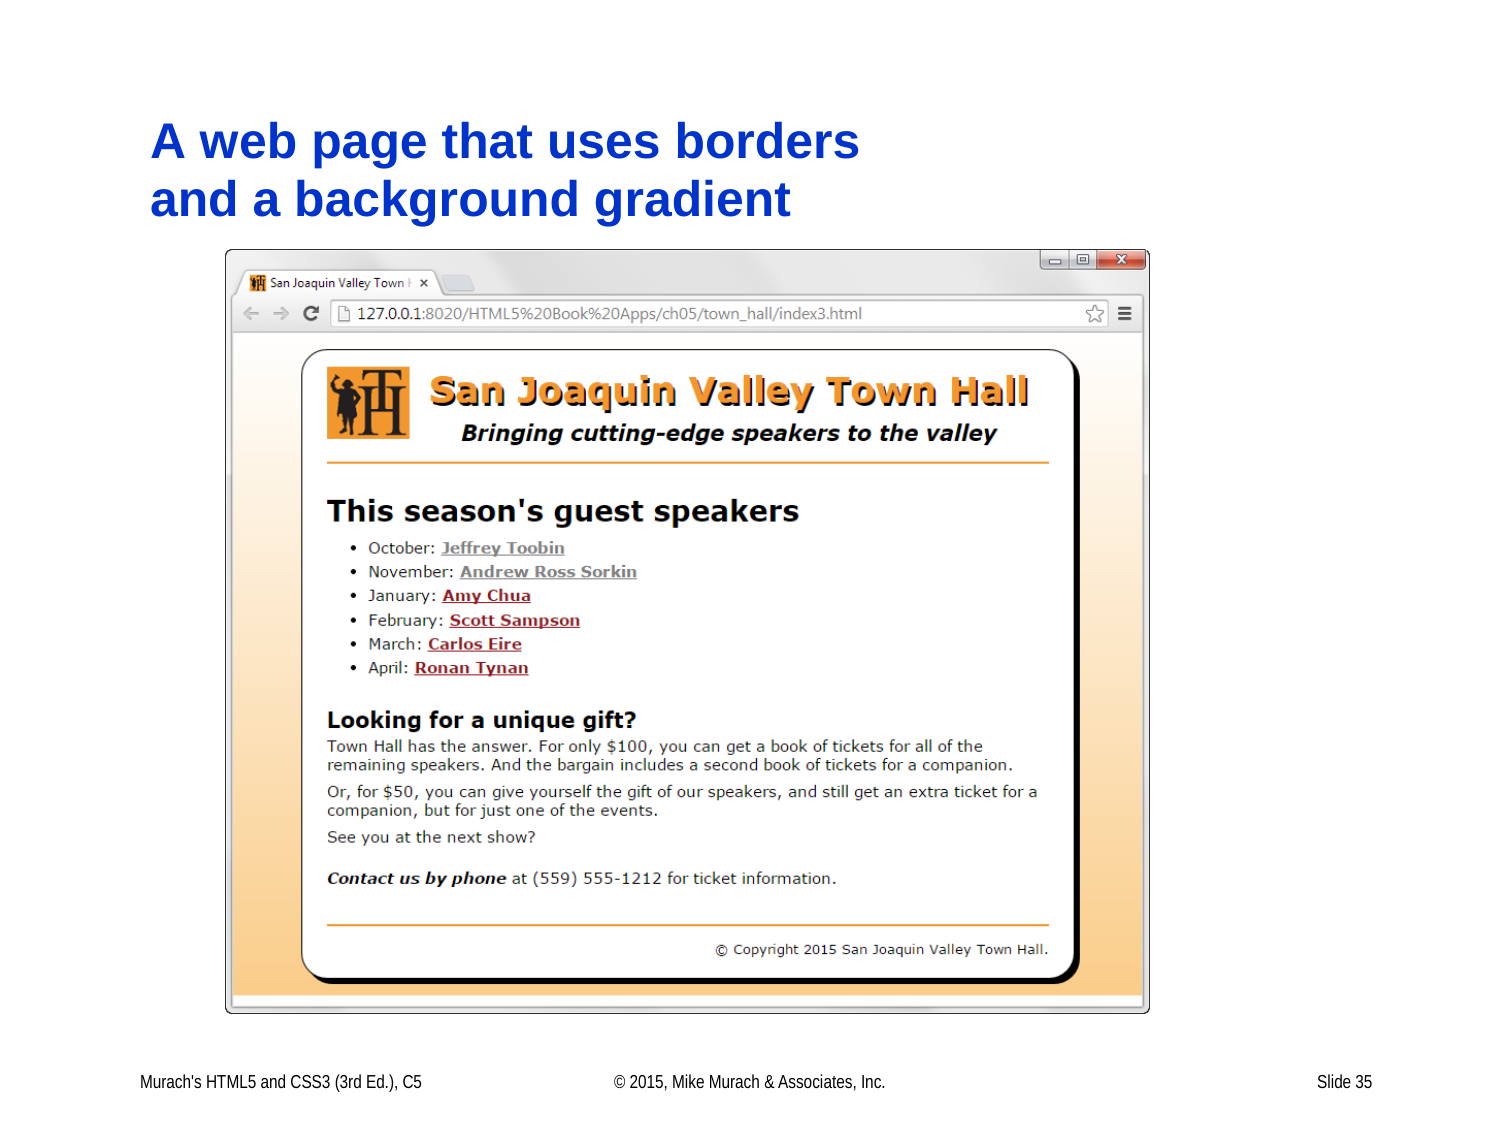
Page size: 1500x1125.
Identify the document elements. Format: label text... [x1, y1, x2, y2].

picture [224, 249, 1151, 1015]
slide_number Murach's HTML5 and CSS3 (3rd Ed.), C5 [125, 1025, 450, 1100]
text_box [149, 112, 1348, 241]
slide_number Slide 35 [1074, 1025, 1388, 1100]
footer © 2015, Mike Murach & Associates, Inc. [474, 1025, 1025, 1100]
